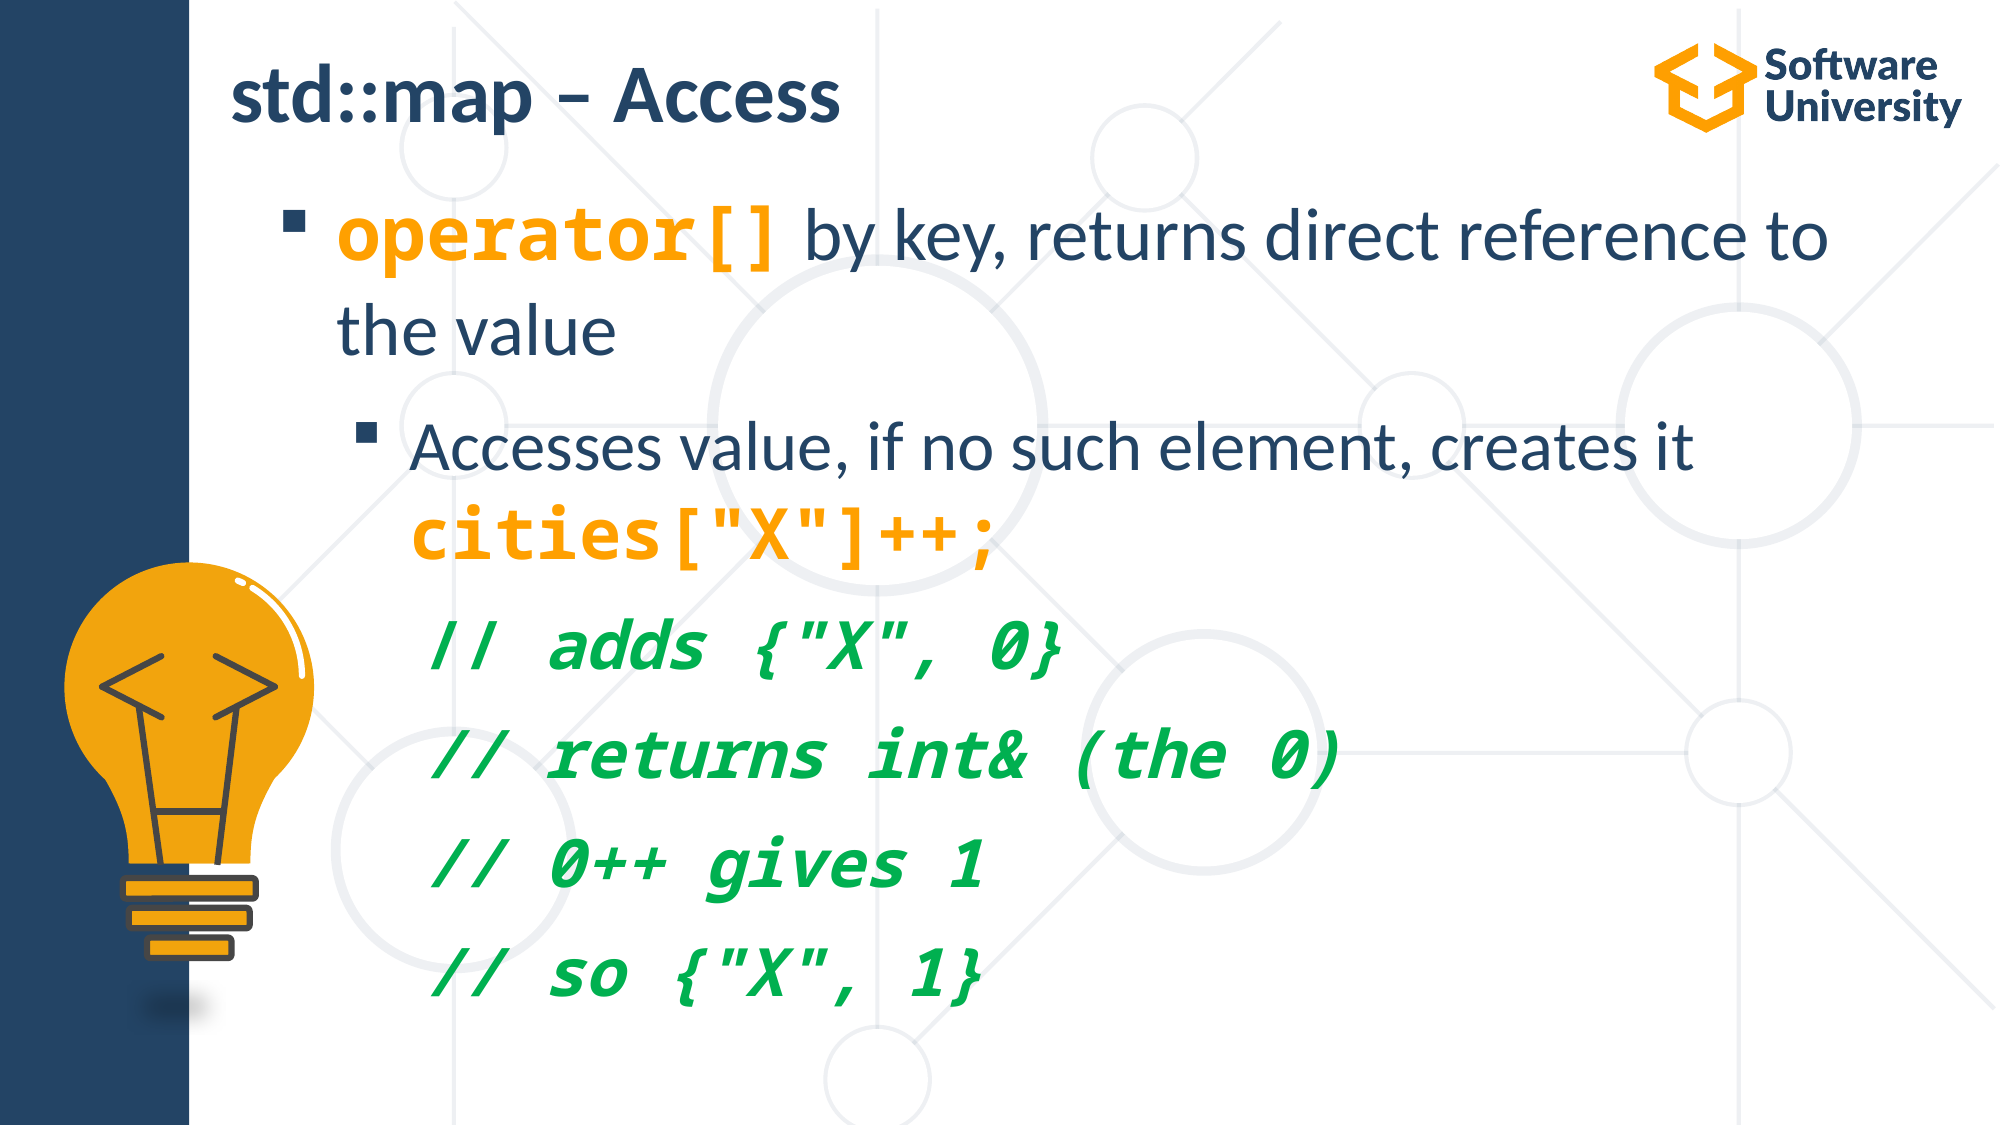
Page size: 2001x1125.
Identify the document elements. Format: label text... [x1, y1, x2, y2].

list operator[] by key, returns direct reference to the value Accesses value, if no such element, creates it cities["X"]++; // adds {"X", 0} // returns int& (the 0) // 0++ gives 1 // so {"X", 1} [259, 175, 1990, 1041]
picture [1641, 31, 1973, 145]
title std::map – Access [212, 16, 1628, 162]
